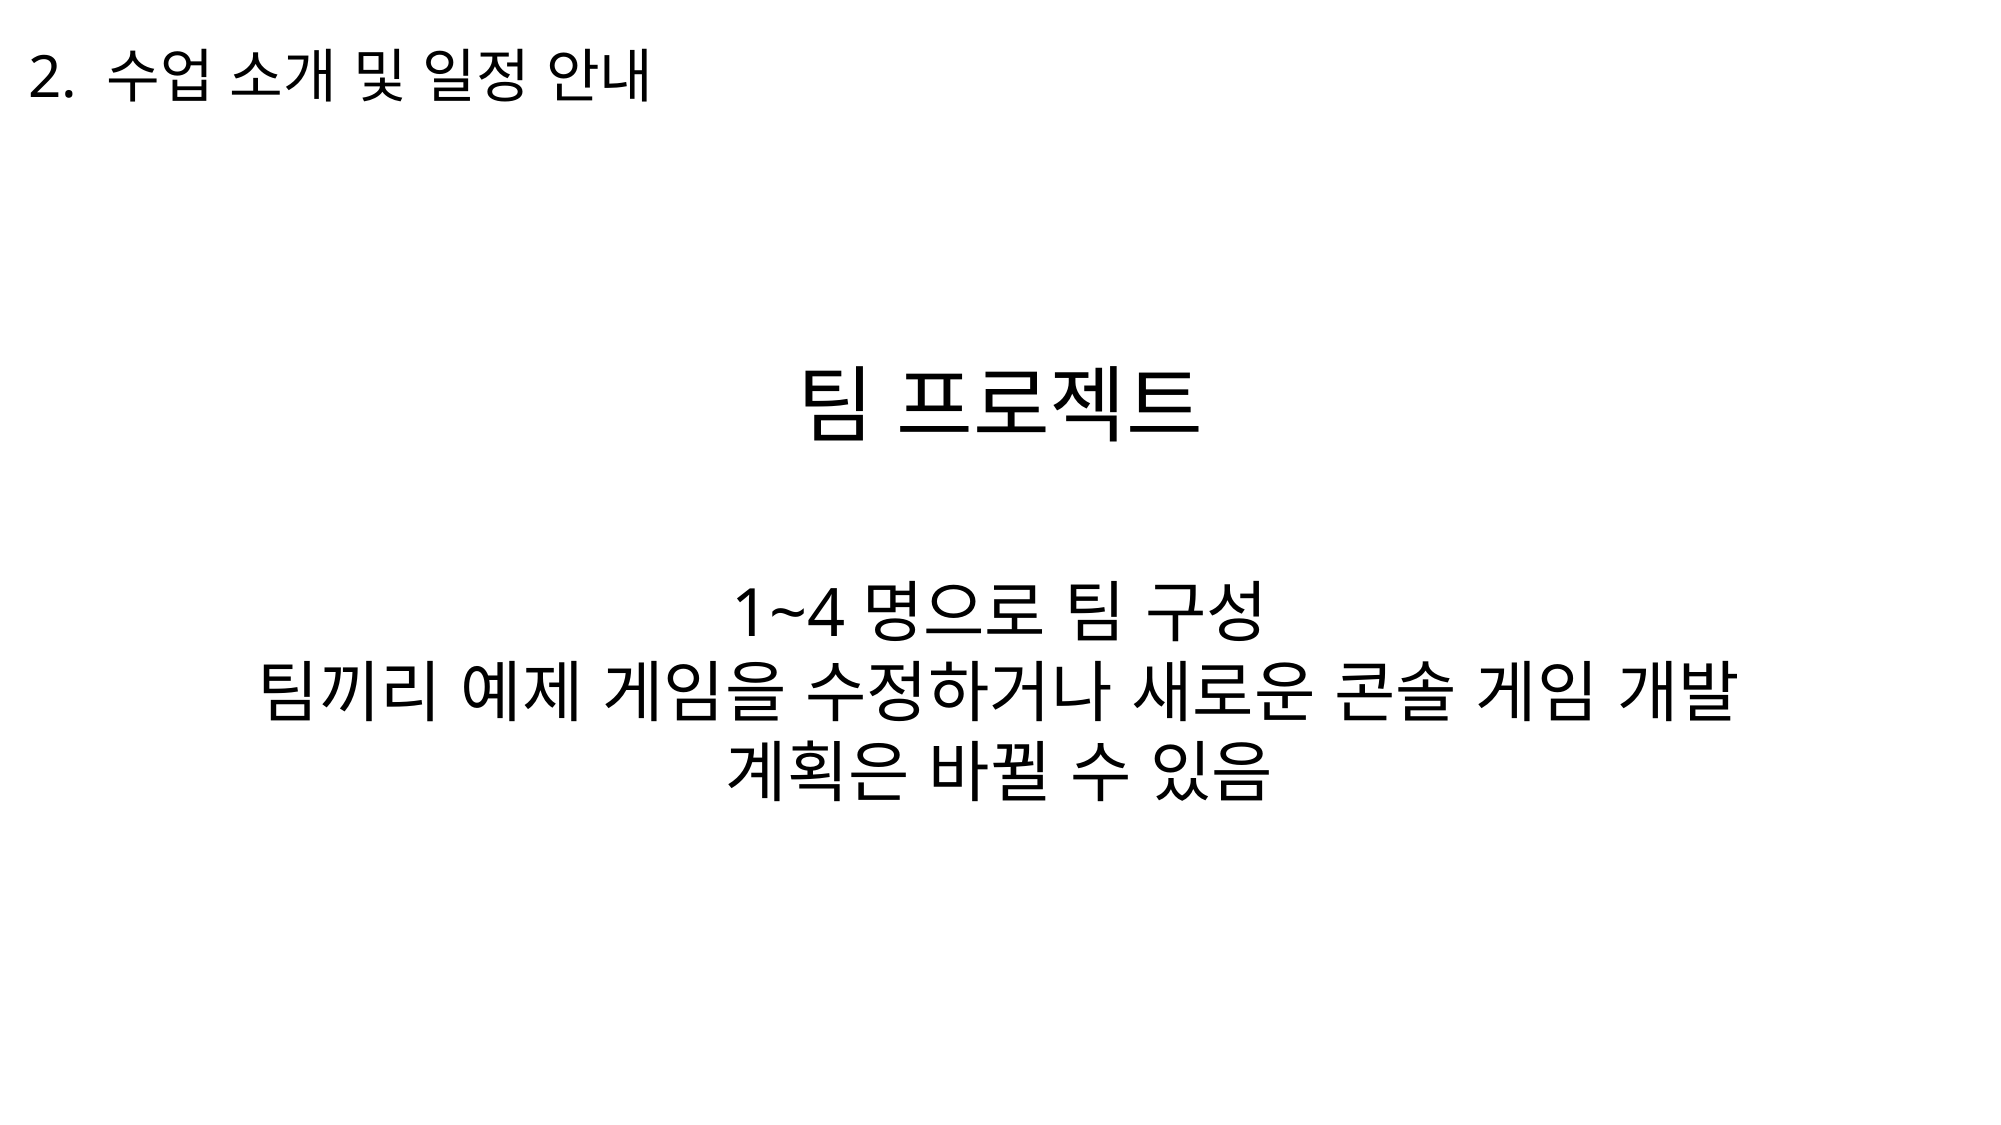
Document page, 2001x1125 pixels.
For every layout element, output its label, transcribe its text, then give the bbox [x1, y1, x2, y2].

text_box 팀 프로젝트 [782, 344, 1218, 460]
text_box 1~4명으로 팀 구성 팀끼리 예제 게임을 수정하거나 새로운 콘솔 게임 개발 계획은 바뀔 수 있음 [243, 562, 1757, 818]
text_box 2. 수업 소개 및 일정 안내 [13, 31, 668, 117]
